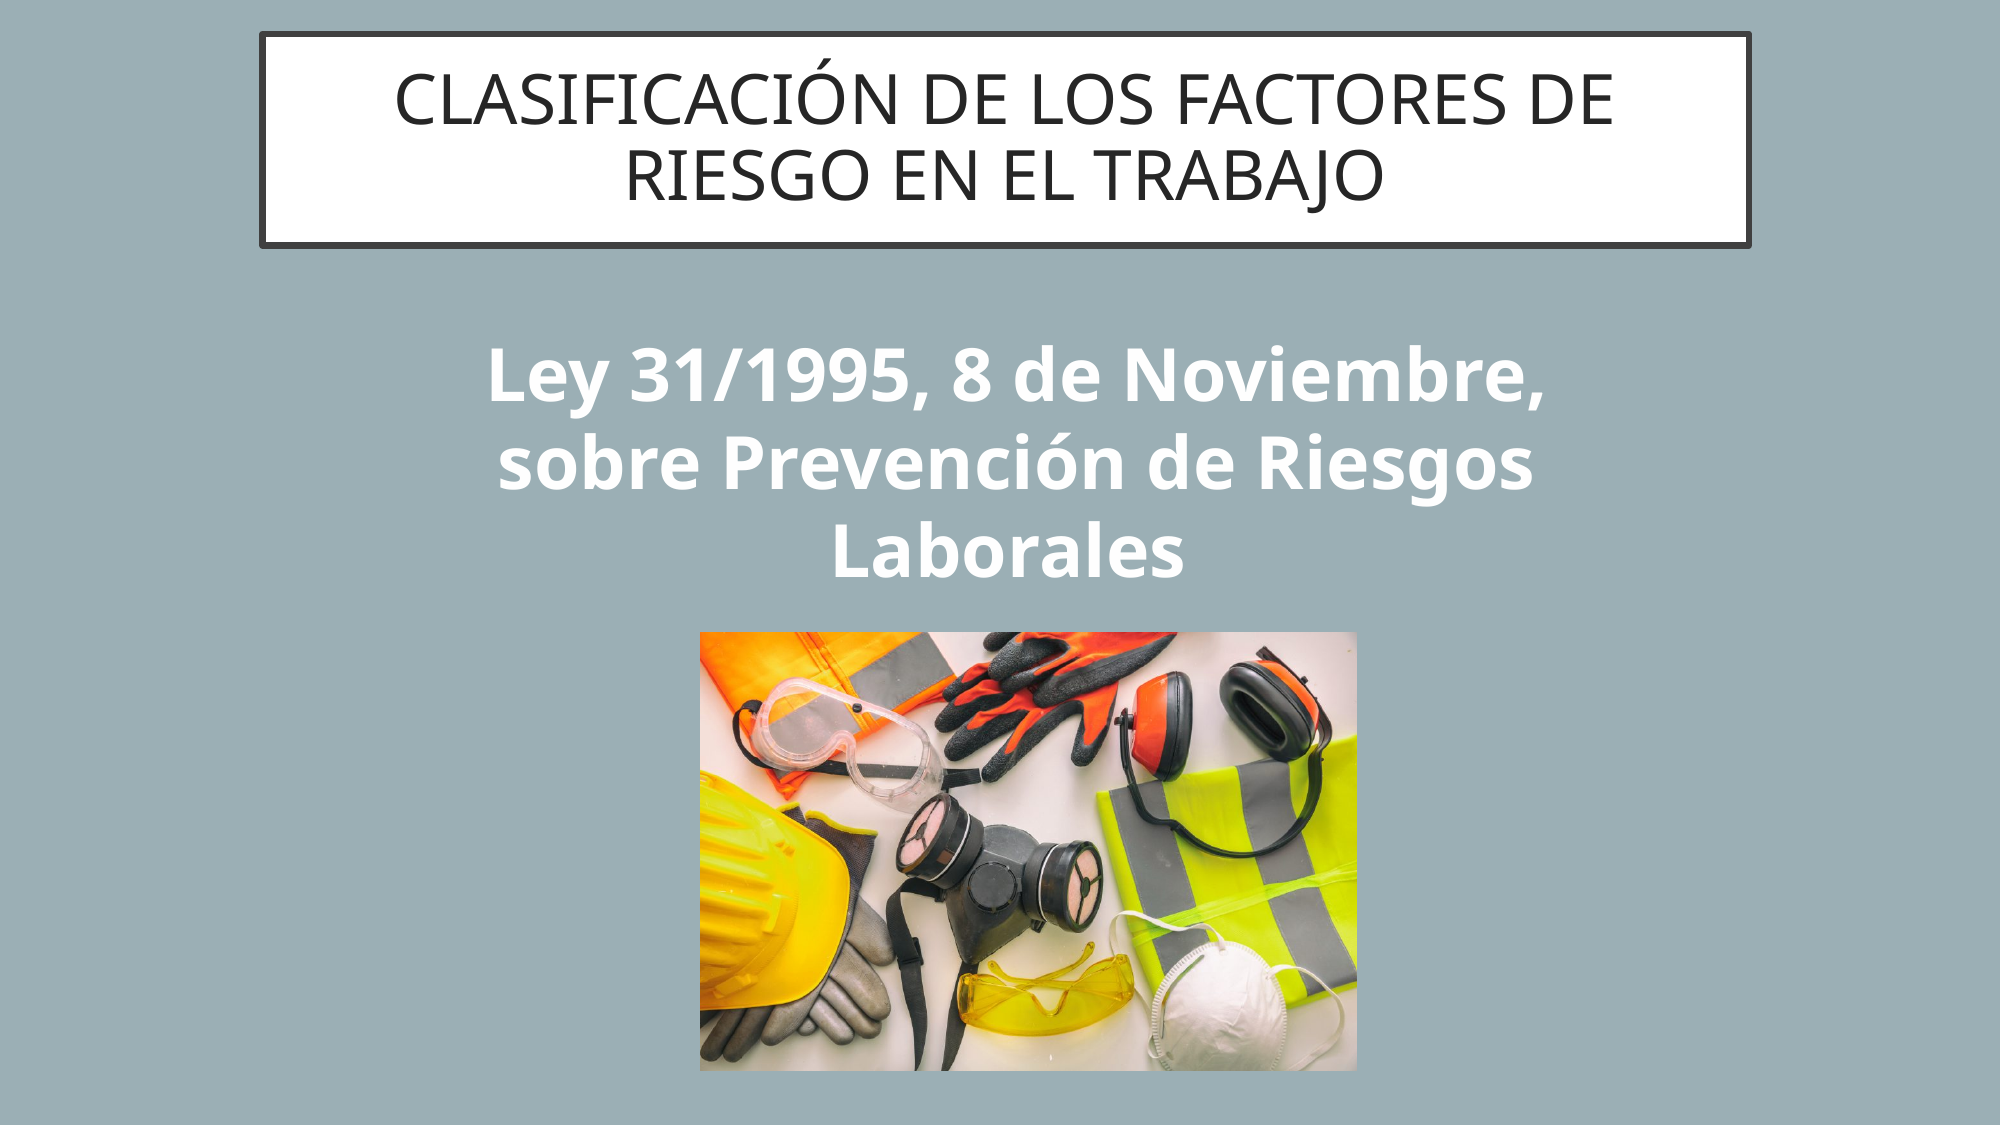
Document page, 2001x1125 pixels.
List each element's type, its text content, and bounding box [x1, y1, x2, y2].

subtitle Ley 31/1995, 8 de Noviembre, sobre Prevención de Riesgos Laborales [442, 320, 1593, 600]
picture [699, 632, 1357, 1071]
title CLASIFICACIÓN DE LOS FACTORES DE RIESGO EN EL TRABAJO [259, 31, 1752, 249]
